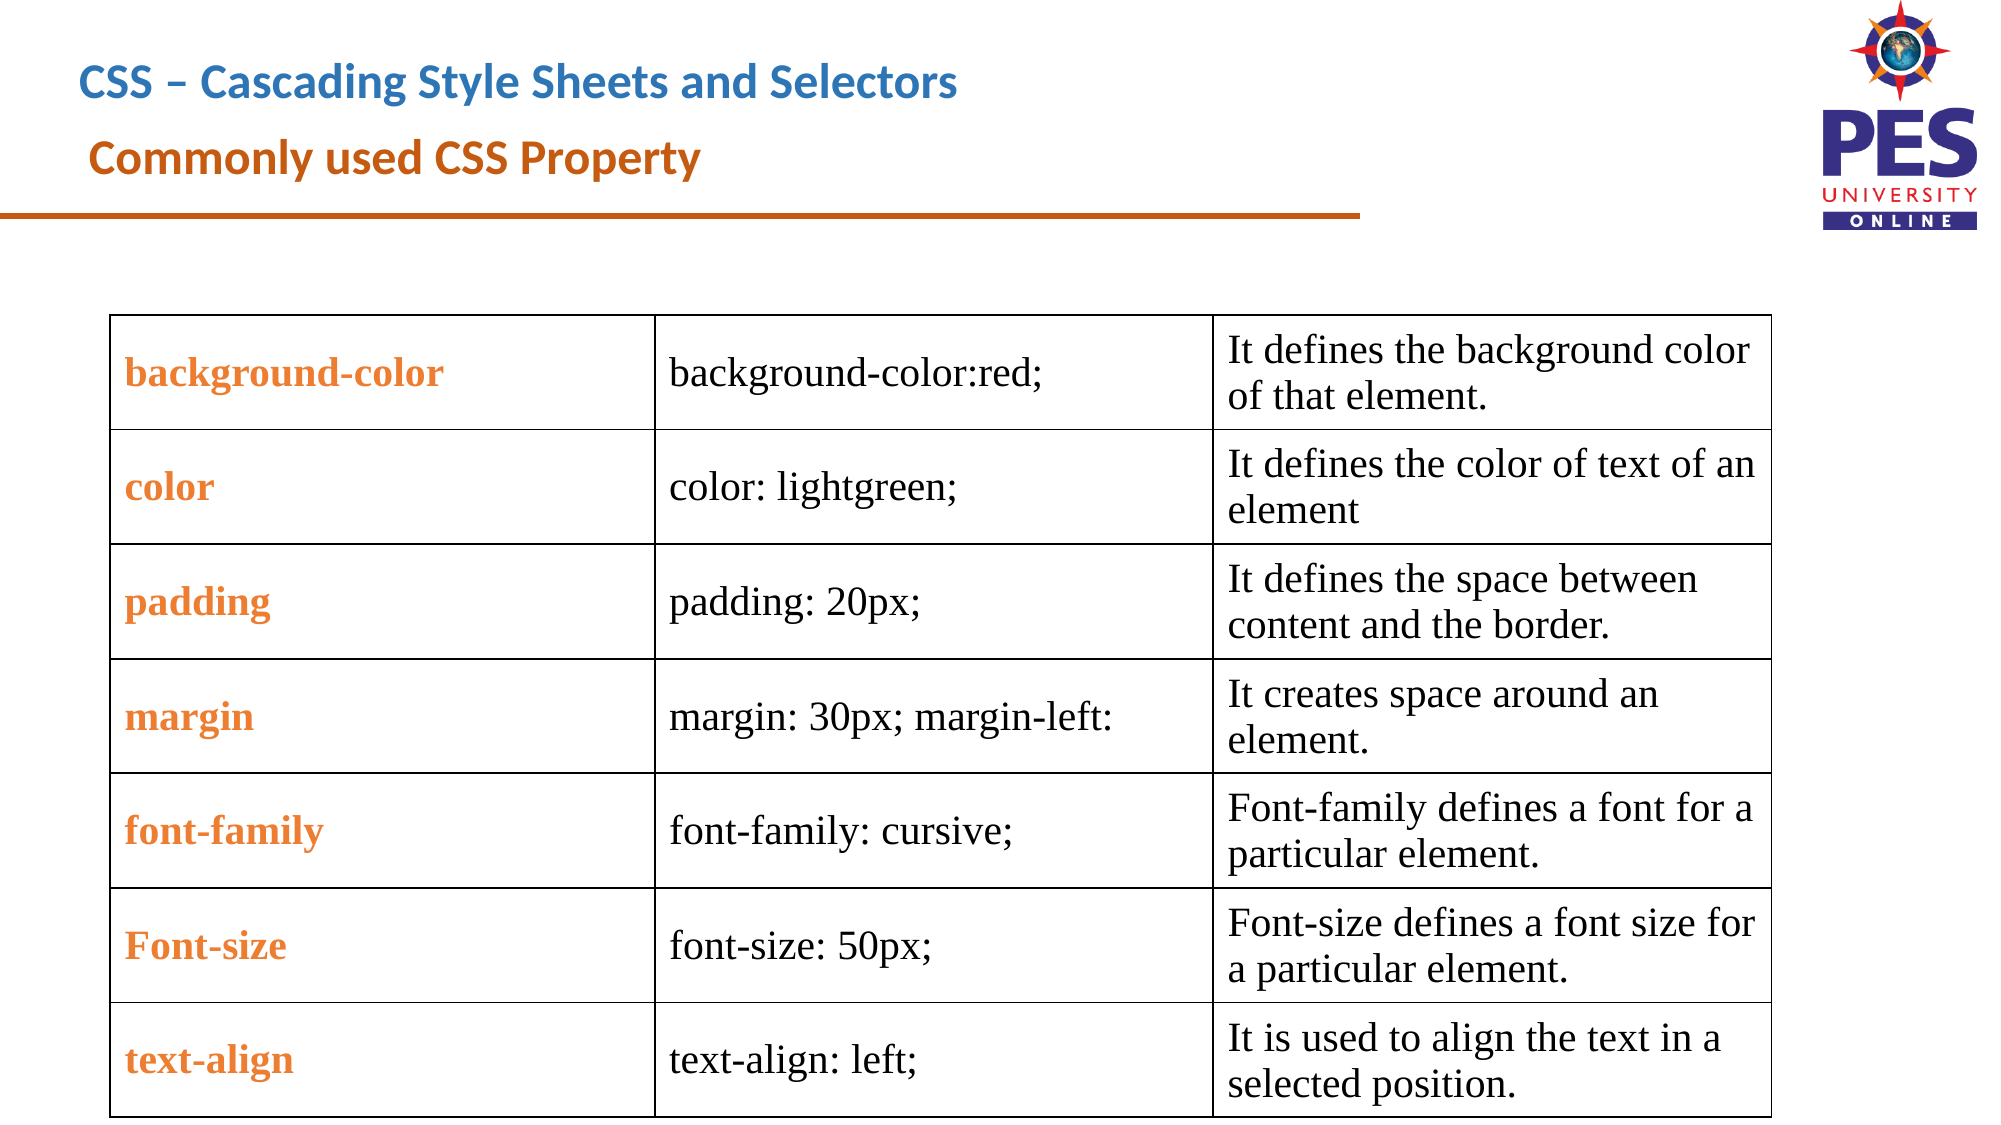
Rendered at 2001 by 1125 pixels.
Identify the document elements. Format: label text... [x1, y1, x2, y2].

table_cell font-family: cursive; [656, 774, 1212, 887]
table_cell It is used to align the text in a selected position. [1214, 1003, 1771, 1116]
table_cell Font-size defines a font size for a particular element. [1214, 889, 1771, 1002]
table_header background-color [111, 316, 654, 429]
table_cell padding [111, 545, 654, 658]
table_cell color [111, 430, 654, 543]
table_cell It defines the color of text of an element [1214, 430, 1771, 543]
table_cell text-align: left; [656, 1003, 1212, 1116]
table_cell font-size: 50px; [656, 889, 1212, 1002]
table_cell margin: 30px; margin-left: [656, 660, 1212, 772]
table_cell It creates space around an element. [1214, 660, 1771, 772]
text_box CSS – Cascading Style Sheets and Selectors [64, 41, 1295, 117]
table_cell padding: 20px; [656, 545, 1212, 658]
table_cell font-family [111, 774, 654, 887]
table_cell Font-family defines a font for a particular element. [1214, 774, 1771, 887]
table_cell margin [111, 660, 654, 772]
table_cell color: lightgreen; [656, 430, 1212, 543]
table_header It defines the background color of that element. [1214, 316, 1771, 429]
table_cell text-align [111, 1003, 654, 1116]
table_header background-color:red; [656, 316, 1212, 429]
picture [1823, 0, 1977, 230]
text_box Commonly used CSS Property [74, 117, 1387, 193]
table_cell It defines the space between content and the border. [1214, 545, 1771, 658]
table_cell Font-size [111, 889, 654, 1002]
